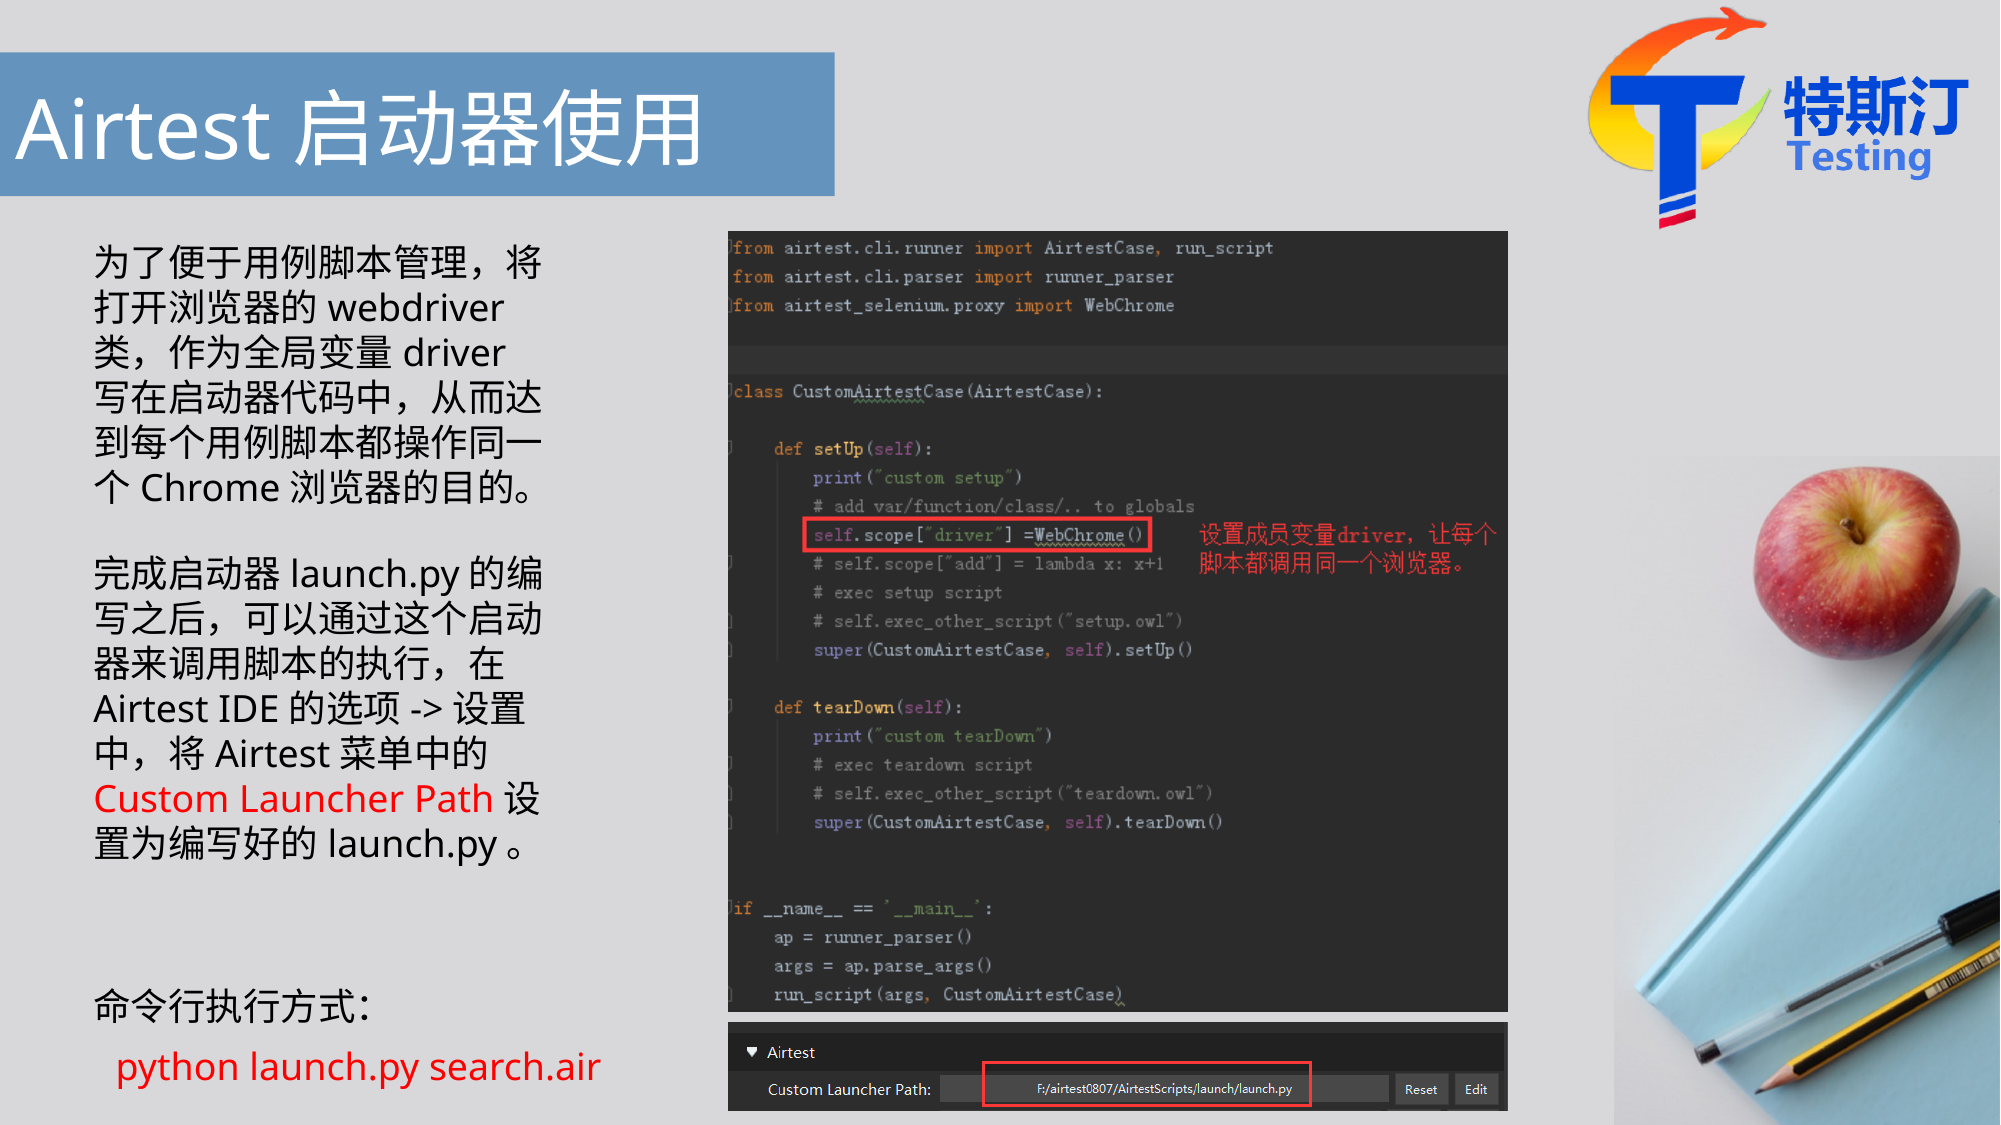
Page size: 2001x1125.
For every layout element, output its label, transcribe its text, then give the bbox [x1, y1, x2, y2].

text_box 命令行执行方式： [78, 975, 540, 1035]
picture [1566, 0, 2000, 234]
text_box 为了便于用例脚本管理，将打开浏览器的webdriver类，作为全局变量driver写在启动器代码中，从而达到每个用例脚本都操作同一个Chrome浏览器的目的。 [78, 231, 563, 517]
picture [728, 231, 1509, 1012]
title Airtest启动器使用 [0, 42, 823, 210]
picture [728, 1021, 1509, 1111]
picture [1614, 456, 2000, 1125]
text_box python launch.py search.air [100, 1035, 617, 1096]
text_box 完成启动器launch.py的编写之后，可以通过这个启动器来调用脚本的执行，在Airtest IDE的选项->设置中，将Airtest菜单中的Custom Launcher Path设置为编写好的launch.py。 [78, 542, 563, 872]
